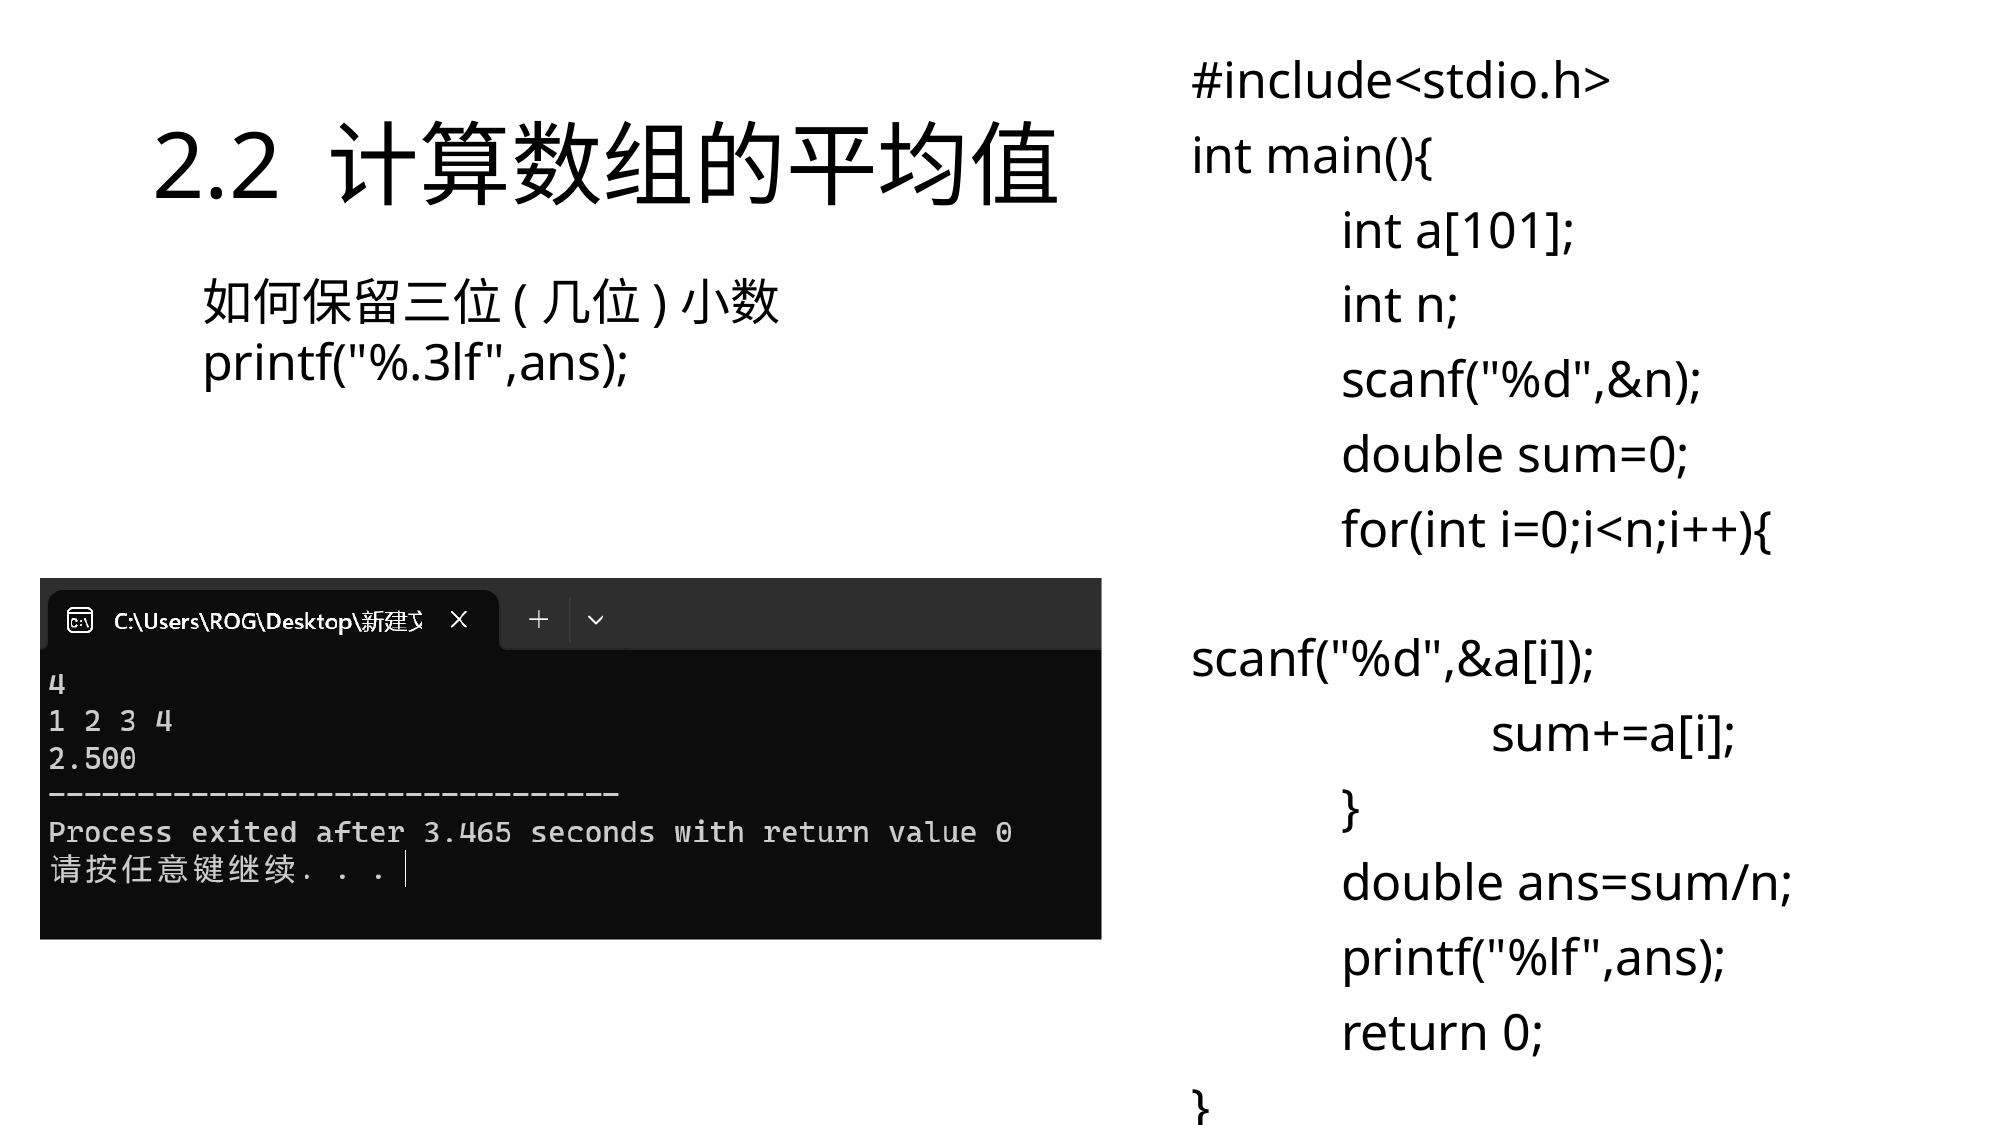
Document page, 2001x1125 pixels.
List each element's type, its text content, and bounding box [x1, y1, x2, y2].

picture [40, 578, 1102, 940]
text_box 如何保留三位(几位)小数 printf("%.3lf",ans); [187, 262, 1028, 398]
list #include<stdio.h> int main(){ int a[101]; int n; scanf("%d",&n); double sum=0; for(int i=0;i<n;i++){ scanf("%d",&a[i]); sum+=a[i]; } double ans=sum/n; printf("%lf",ans); return 0; } [1176, 47, 1901, 1051]
title 2.2 计算数组的平均值 [137, 59, 1176, 278]
